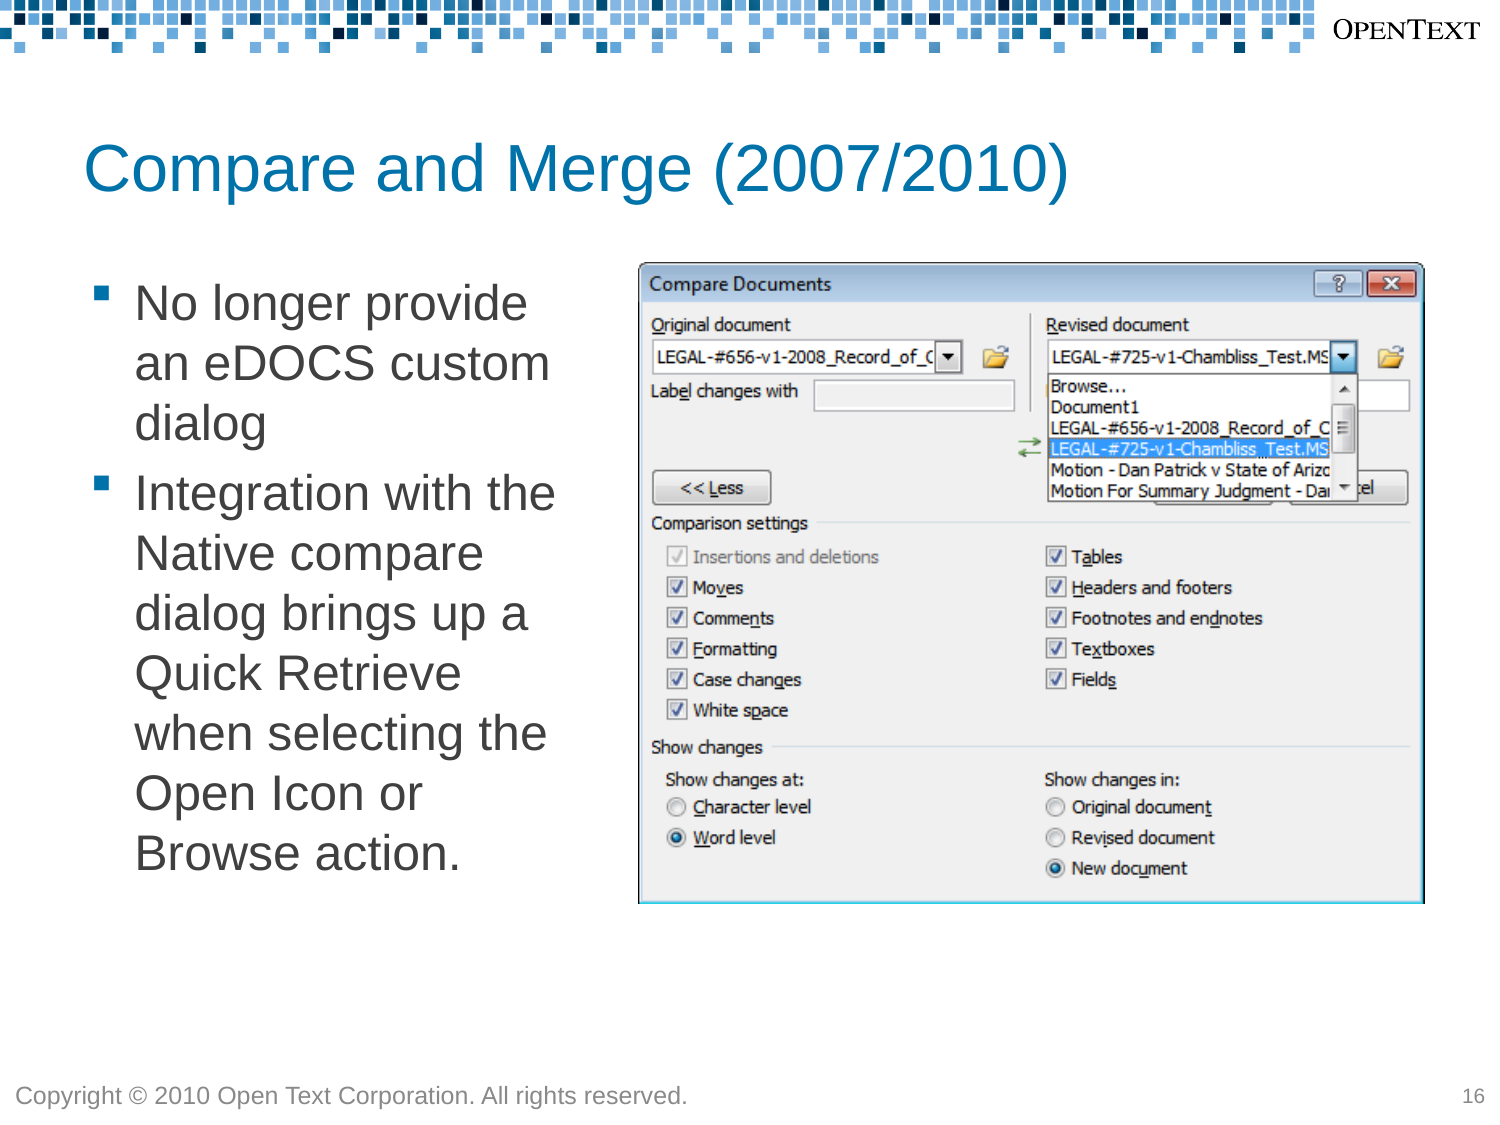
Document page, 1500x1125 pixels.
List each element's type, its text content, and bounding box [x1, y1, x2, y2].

picture [0, 0, 1480, 53]
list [638, 262, 1426, 905]
title Compare and Merge (2007/2010) [68, 117, 1430, 223]
list No longer provide an eDOCS custom dialog Integration with the Native compare dialog brings up a Quick Retrieve when selecting the Open Icon or Browse action. [74, 262, 601, 1006]
slide_number 16 [1096, 1065, 1500, 1125]
footer Copyright © 2010 Open Text Corporation. All rights reserved. [0, 1065, 967, 1125]
